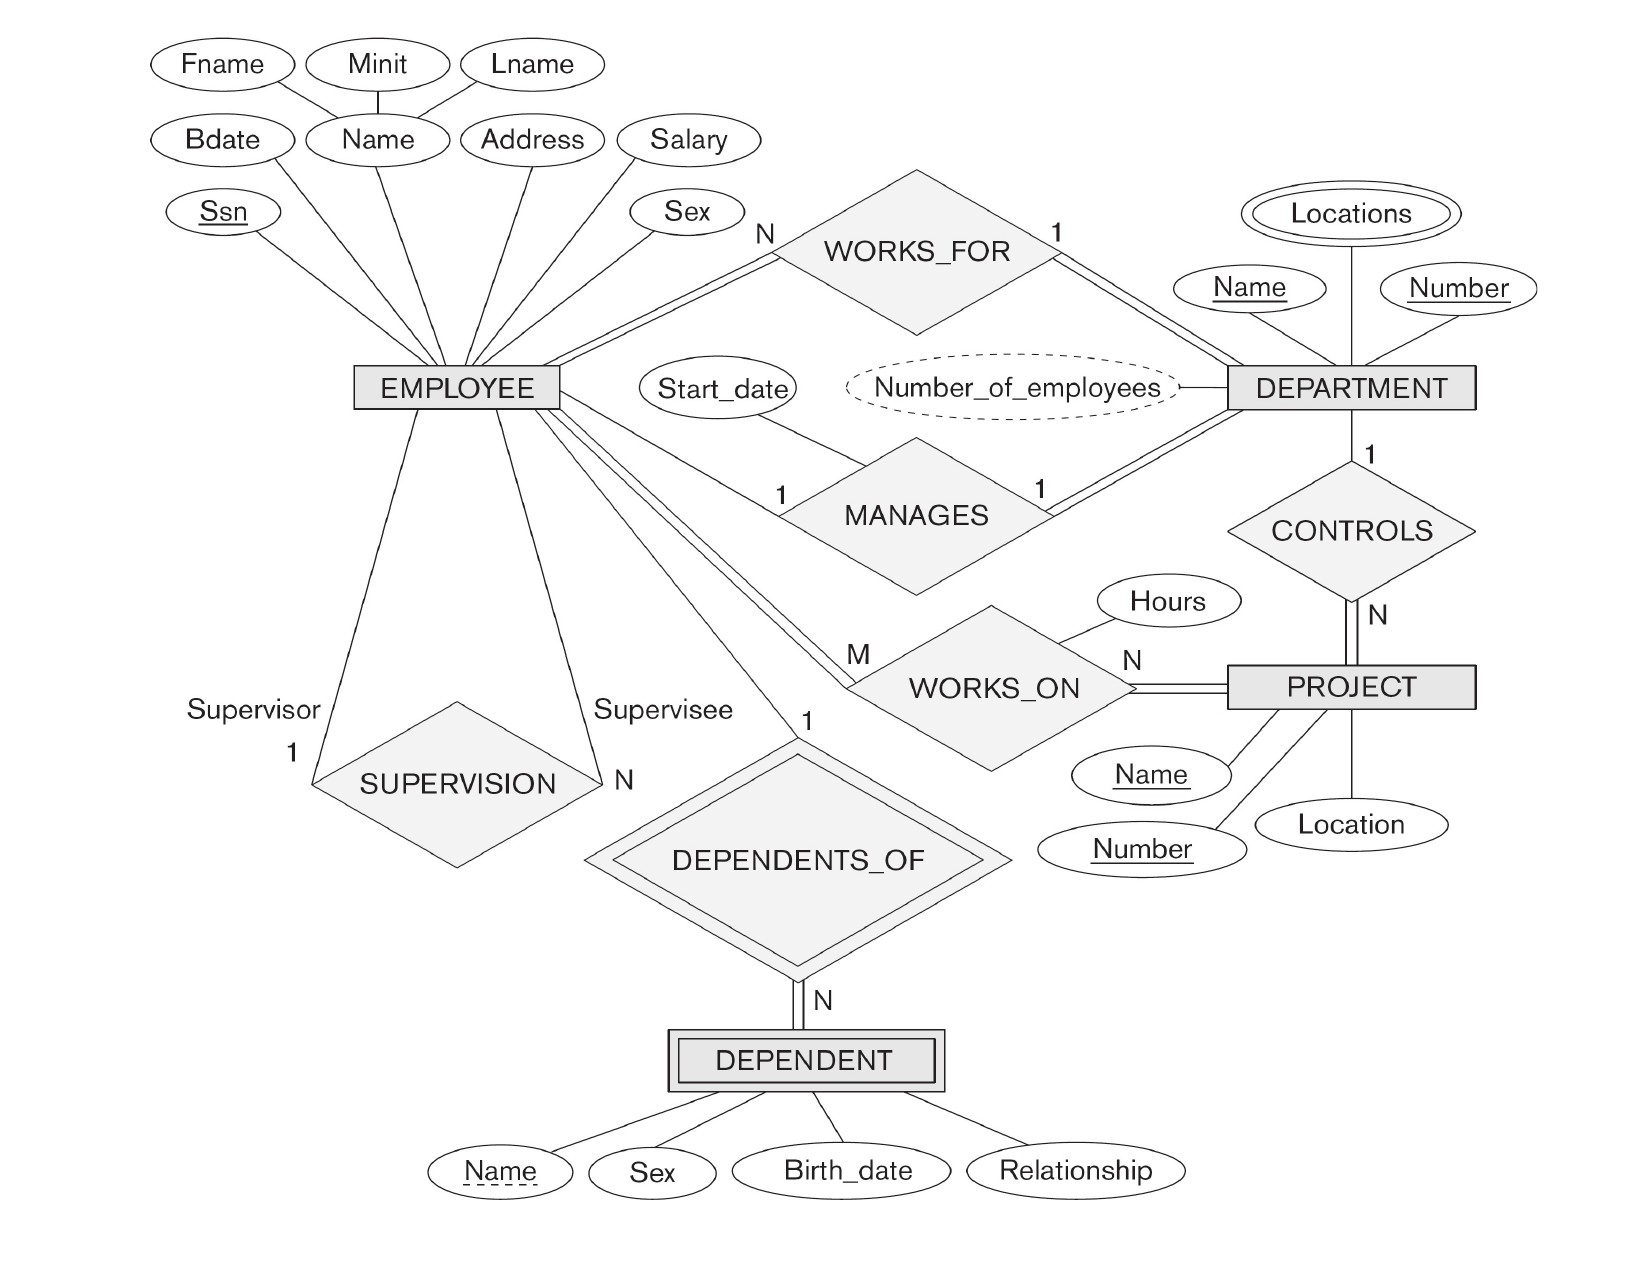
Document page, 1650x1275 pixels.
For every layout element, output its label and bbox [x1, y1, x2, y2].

text_box [150, 37, 1538, 1200]
